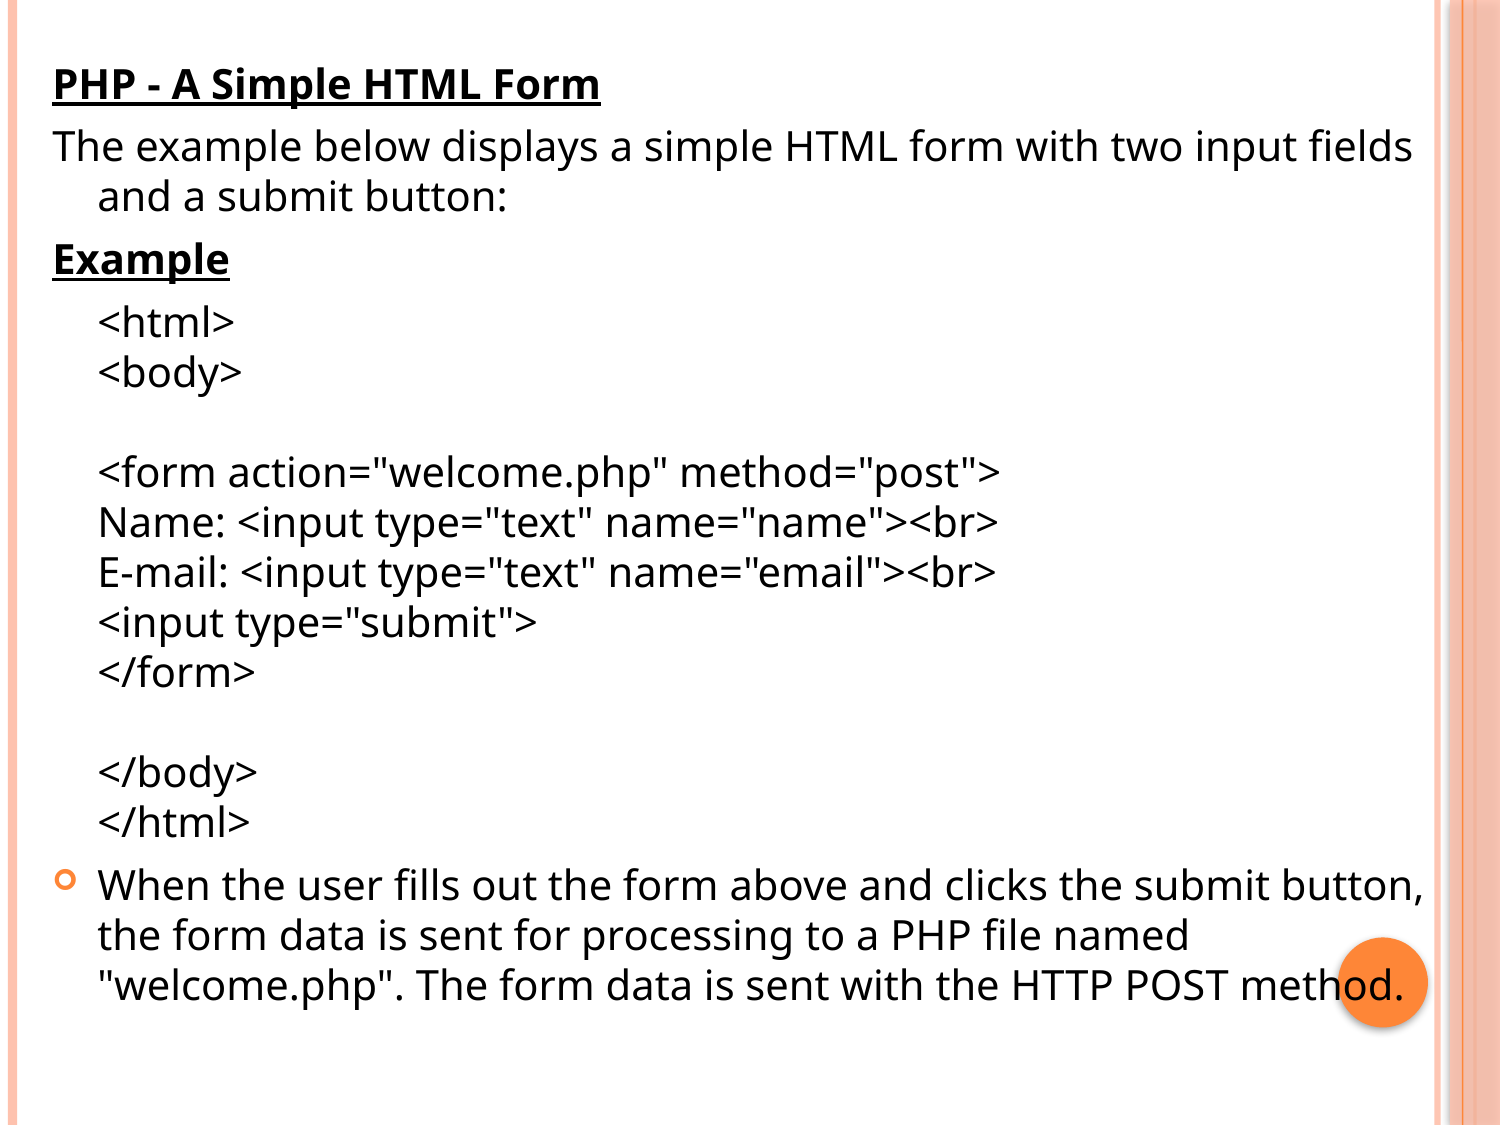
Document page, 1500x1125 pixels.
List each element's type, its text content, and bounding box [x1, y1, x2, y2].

list PHP - A Simple HTML Form The example below displays a simple HTML form with two input fields and a submit button: Example <html> <body> <form action="welcome.php" method="post"> Name: <input type="text" name="name"><br> E-mail: <input type="text" name="email"><br> <input type="submit"> </form> </body> </html> When the user fills out the form above and clicks the submit button, the form data is sent for processing to a PHP file named "welcome.php". The form data is sent with the HTTP POST method. [37, 50, 1475, 1075]
